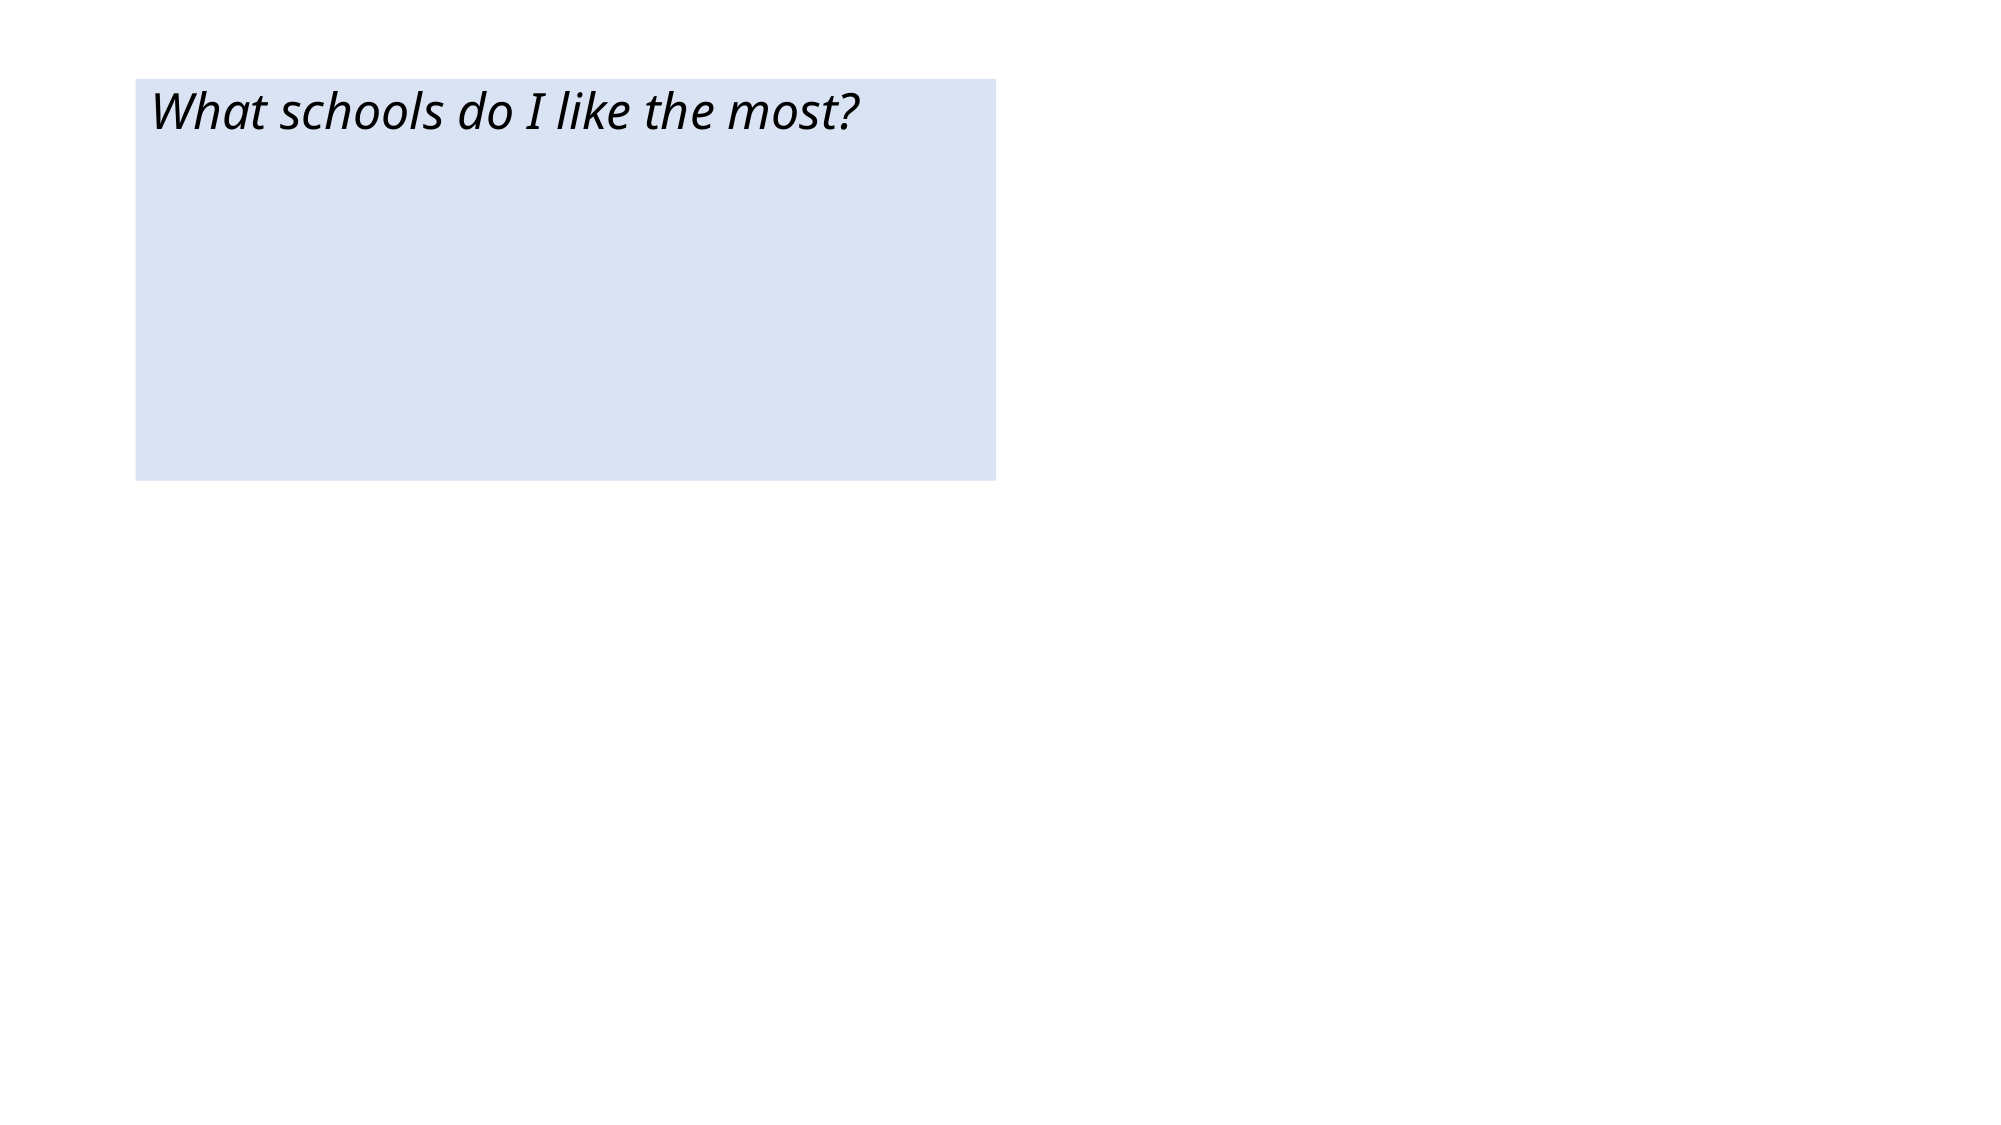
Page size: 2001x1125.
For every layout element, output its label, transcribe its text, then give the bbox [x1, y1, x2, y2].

list What schools do I like the most? [135, 78, 997, 481]
